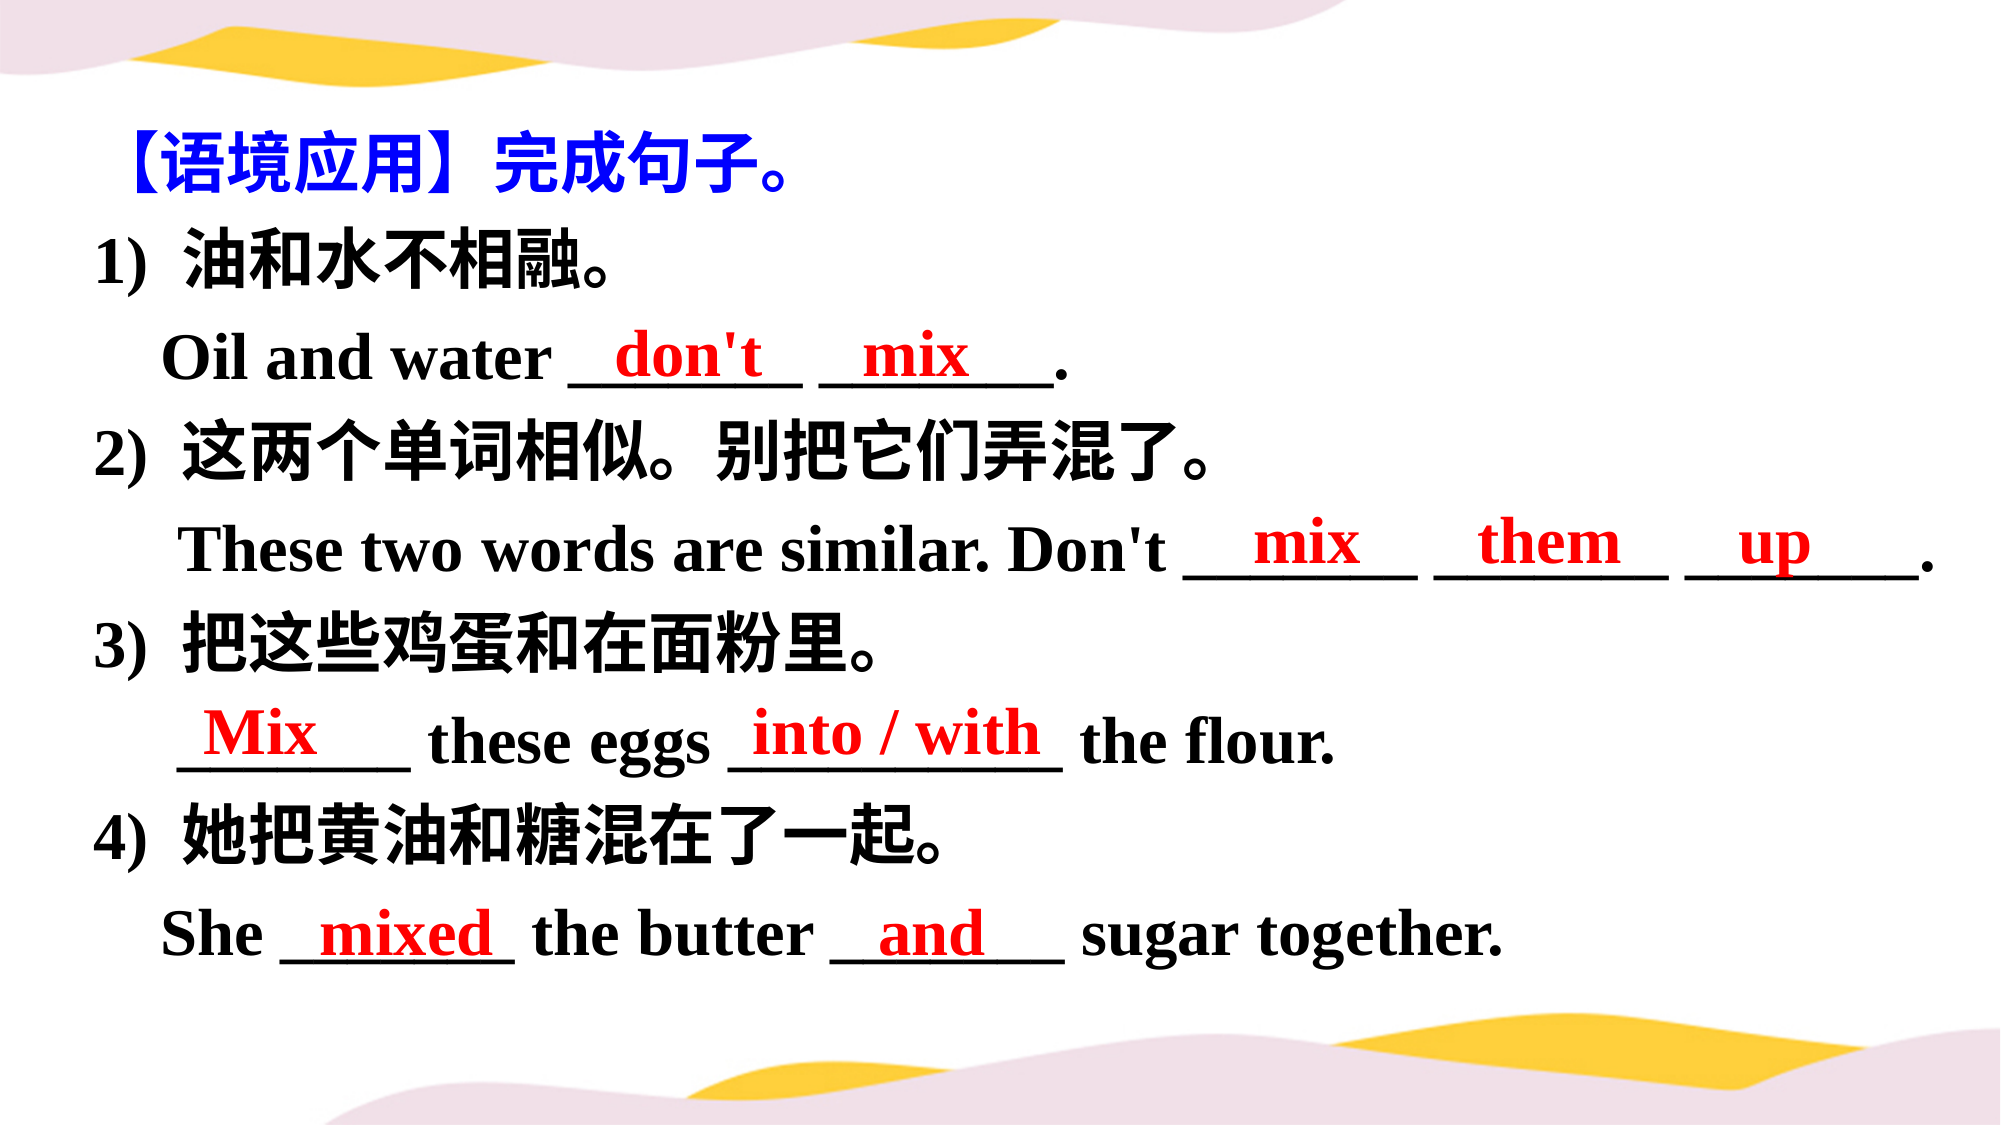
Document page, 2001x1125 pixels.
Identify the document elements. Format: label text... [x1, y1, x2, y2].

text_box Mix into / with [188, 680, 1075, 776]
text_box 【语境应用】完成句子。 1) 油和水不相融。 Oil and water _______ _______. 2) 这两个单词相似。别把它们弄混了。 These two words are similar. Don't _______ _______ _______. 3) 把这些鸡蛋和在面粉里。 _______ these eggs __________ the flour. 4) 她把黄油和糖混在了一起。 She _______ the butter _______ sugar together. [78, 89, 1969, 976]
text_box don't mix [599, 302, 1003, 398]
text_box mixed and [305, 881, 1002, 977]
picture [0, 0, 2001, 1125]
text_box mix them up [1238, 489, 1829, 585]
